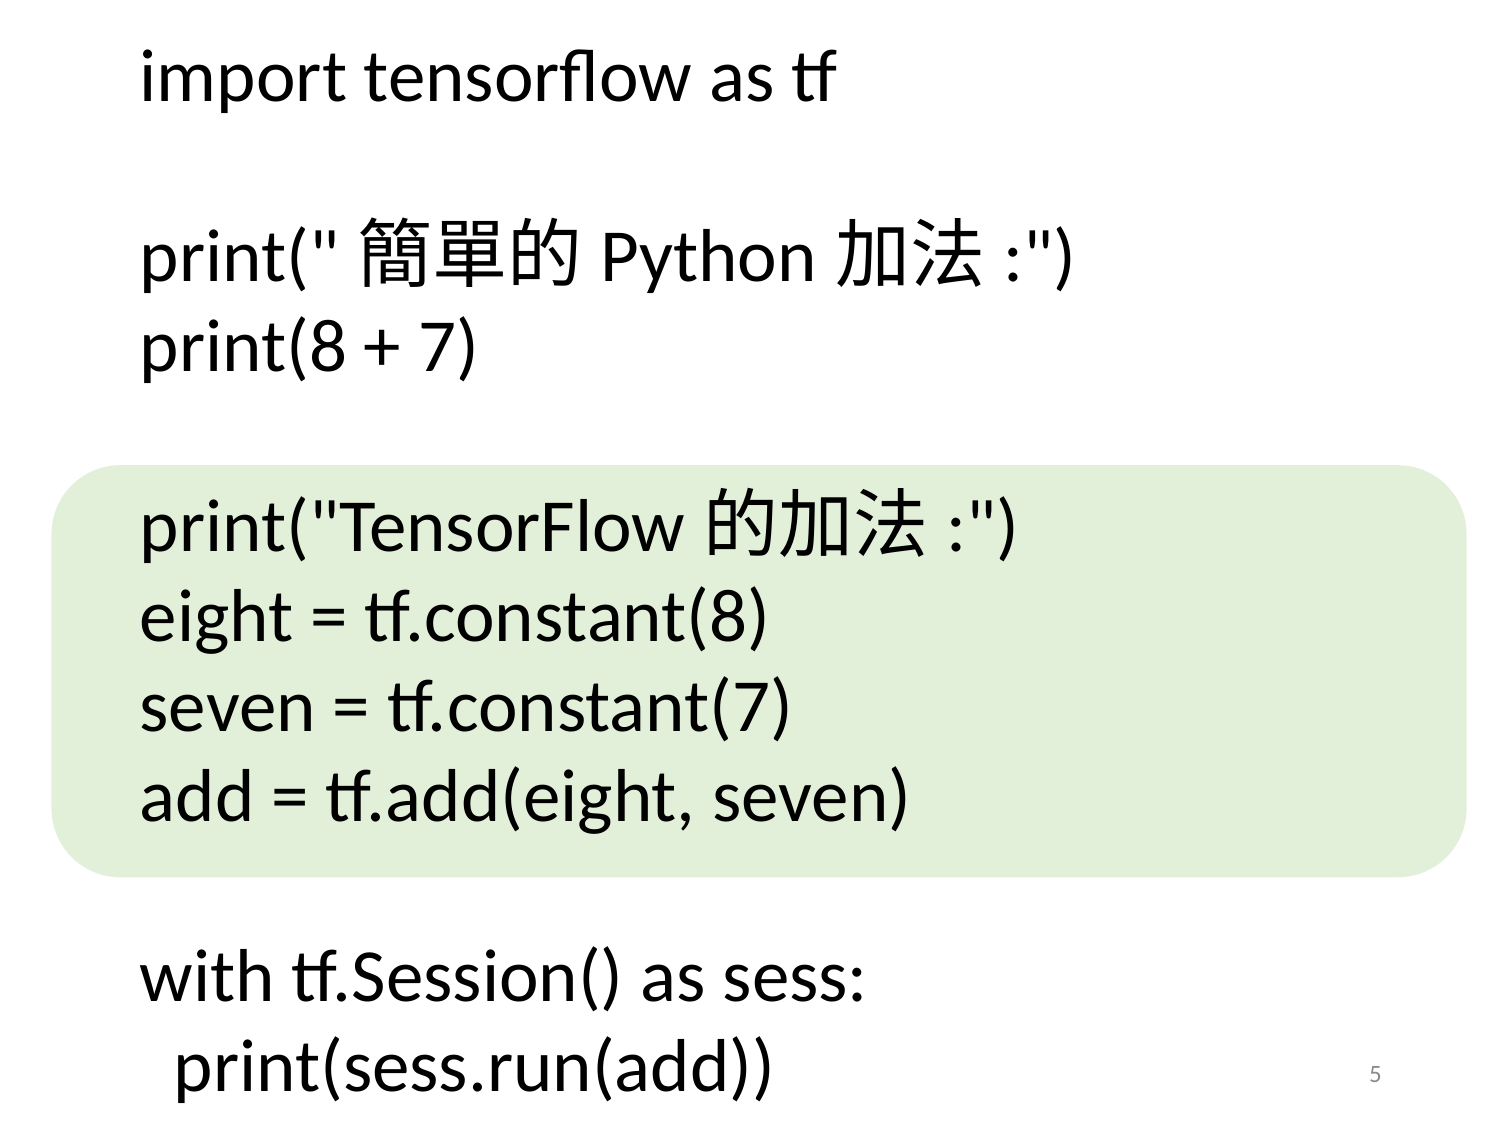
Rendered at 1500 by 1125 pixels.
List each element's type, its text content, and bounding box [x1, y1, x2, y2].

text_box import tensorflow as tf print("簡單的Python加法:") print(8 + 7) print("TensorFlow的加法:") eight = tf.constant(8) seven = tf.constant(7) add = tf.add(eight, seven) with tf.Session() as sess: print(sess.run(add)) [125, 19, 1344, 1114]
slide_number 5 [1059, 1042, 1397, 1103]
text_box [1344, 464, 1468, 879]
text_box [50, 464, 125, 879]
